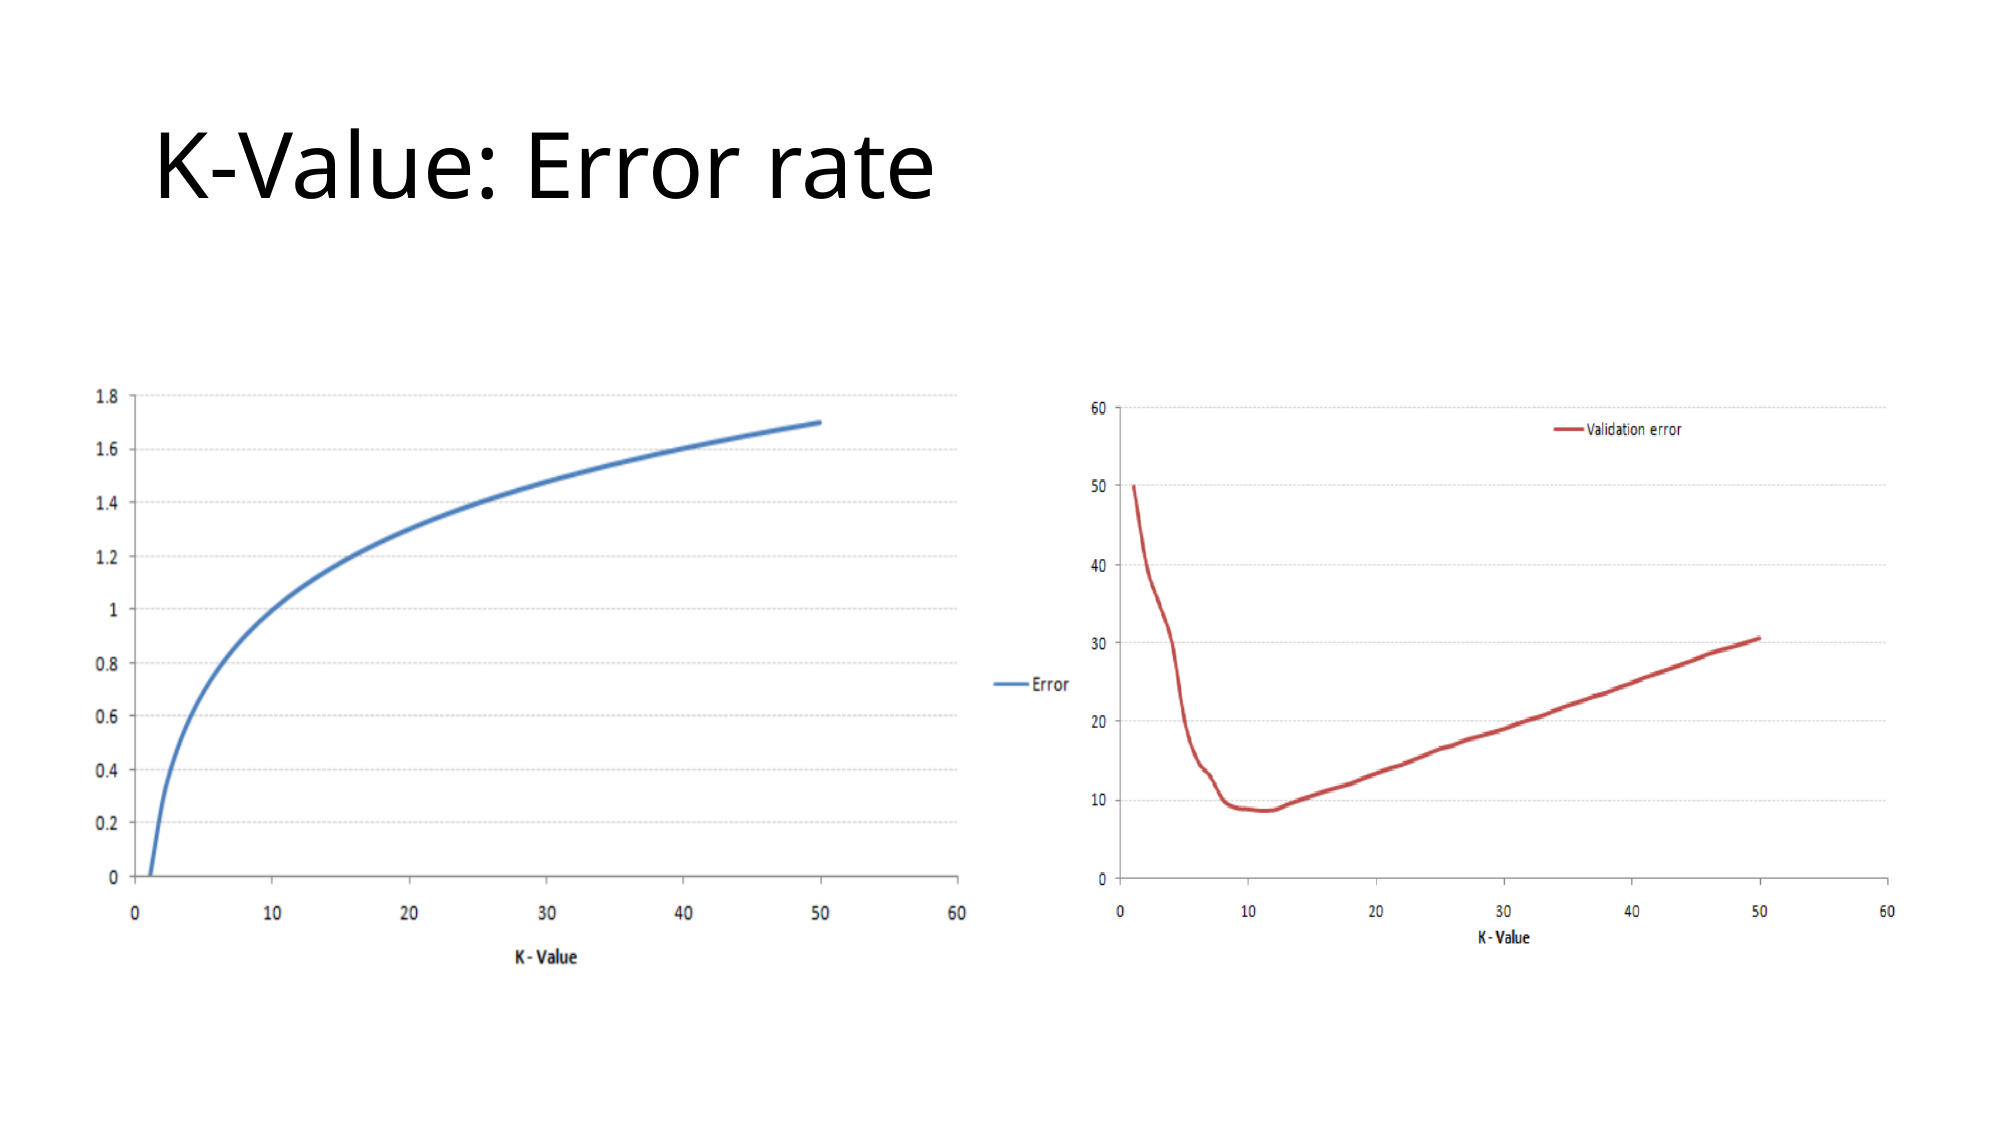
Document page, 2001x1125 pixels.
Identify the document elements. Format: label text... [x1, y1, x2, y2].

picture [1084, 392, 1911, 948]
picture [86, 385, 1079, 975]
title K-Value: Error rate [137, 59, 1863, 278]
